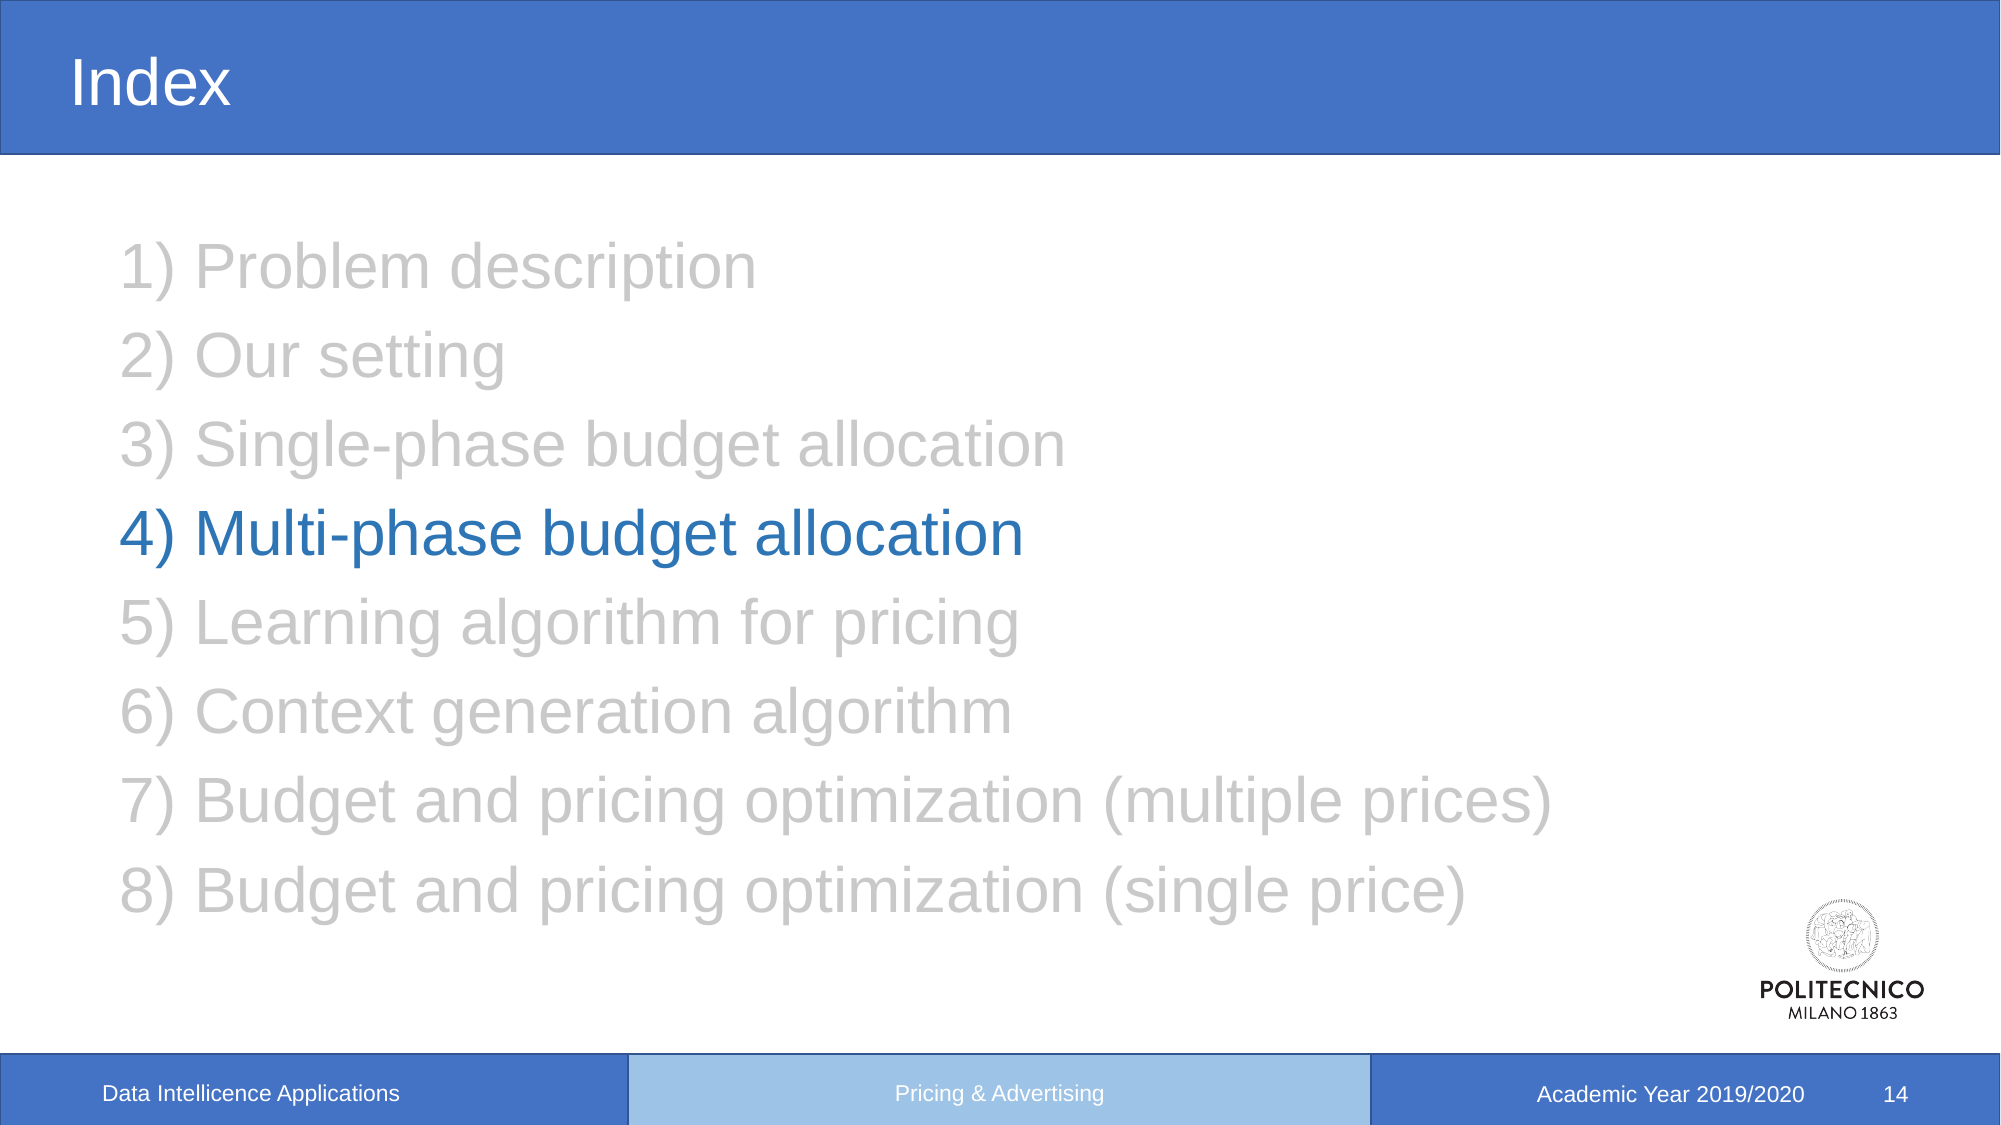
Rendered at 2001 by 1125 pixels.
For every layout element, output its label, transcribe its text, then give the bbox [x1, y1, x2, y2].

text_box 1) Problem description 2) Our setting 3) Single-phase budget allocation 4) Multi-phase budget allocation 5) Learning algorithm for pricing 6) Context generation algorithm 7) Budget and pricing optimization (multiple prices) 8) Budget and pricing optimization (single price) [87, 225, 1921, 940]
text_box Pricing & Advertising [662, 1072, 1338, 1113]
text_box Data Intellicence Applications [87, 1072, 538, 1113]
text_box Index [54, 35, 1780, 132]
picture [1761, 899, 1924, 1019]
text_box Academic Year 2019/2020 14 [1473, 1072, 1924, 1114]
